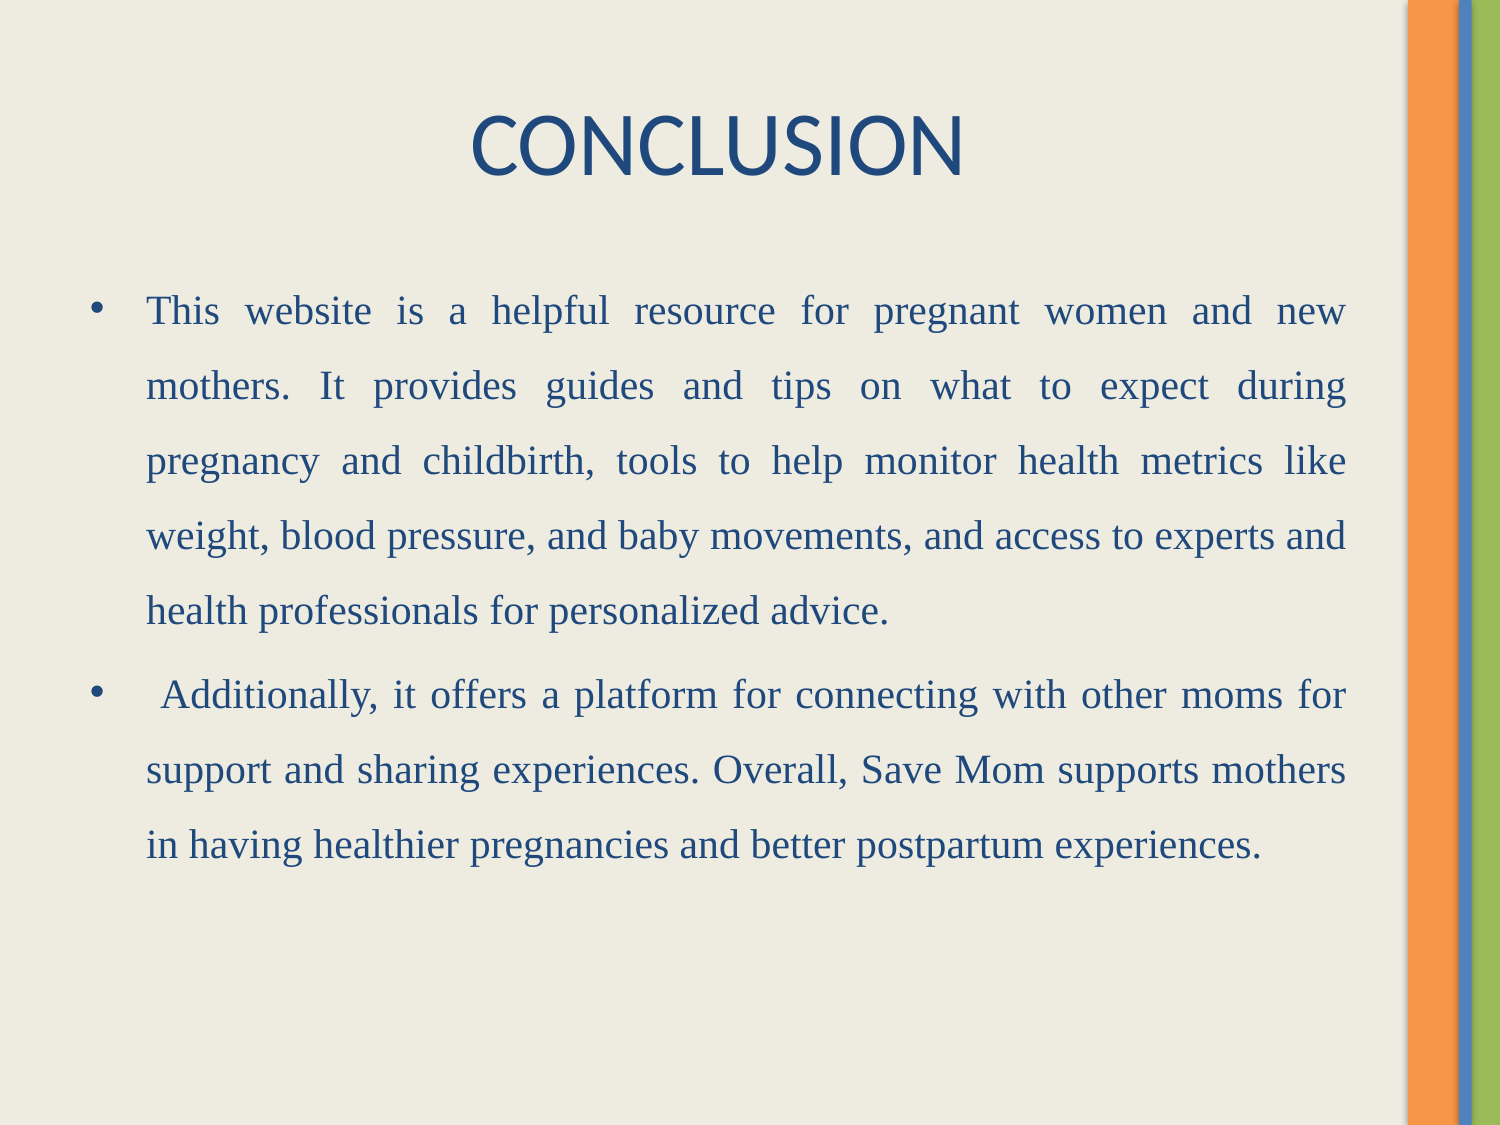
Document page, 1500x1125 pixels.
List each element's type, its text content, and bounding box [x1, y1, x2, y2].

title CONCLUSION [75, 45, 1363, 233]
list This website is a helpful resource for pregnant women and new mothers. It provides guides and tips on what to expect during pregnancy and childbirth, tools to help monitor health metrics like weight, blood pressure, and baby movements, and access to experts and health professionals for personalized advice. Additionally, it offers a platform for connecting with other moms for support and sharing experiences. Overall, Save Mom supports mothers in having healthier pregnancies and better postpartum experiences. [75, 249, 1363, 993]
